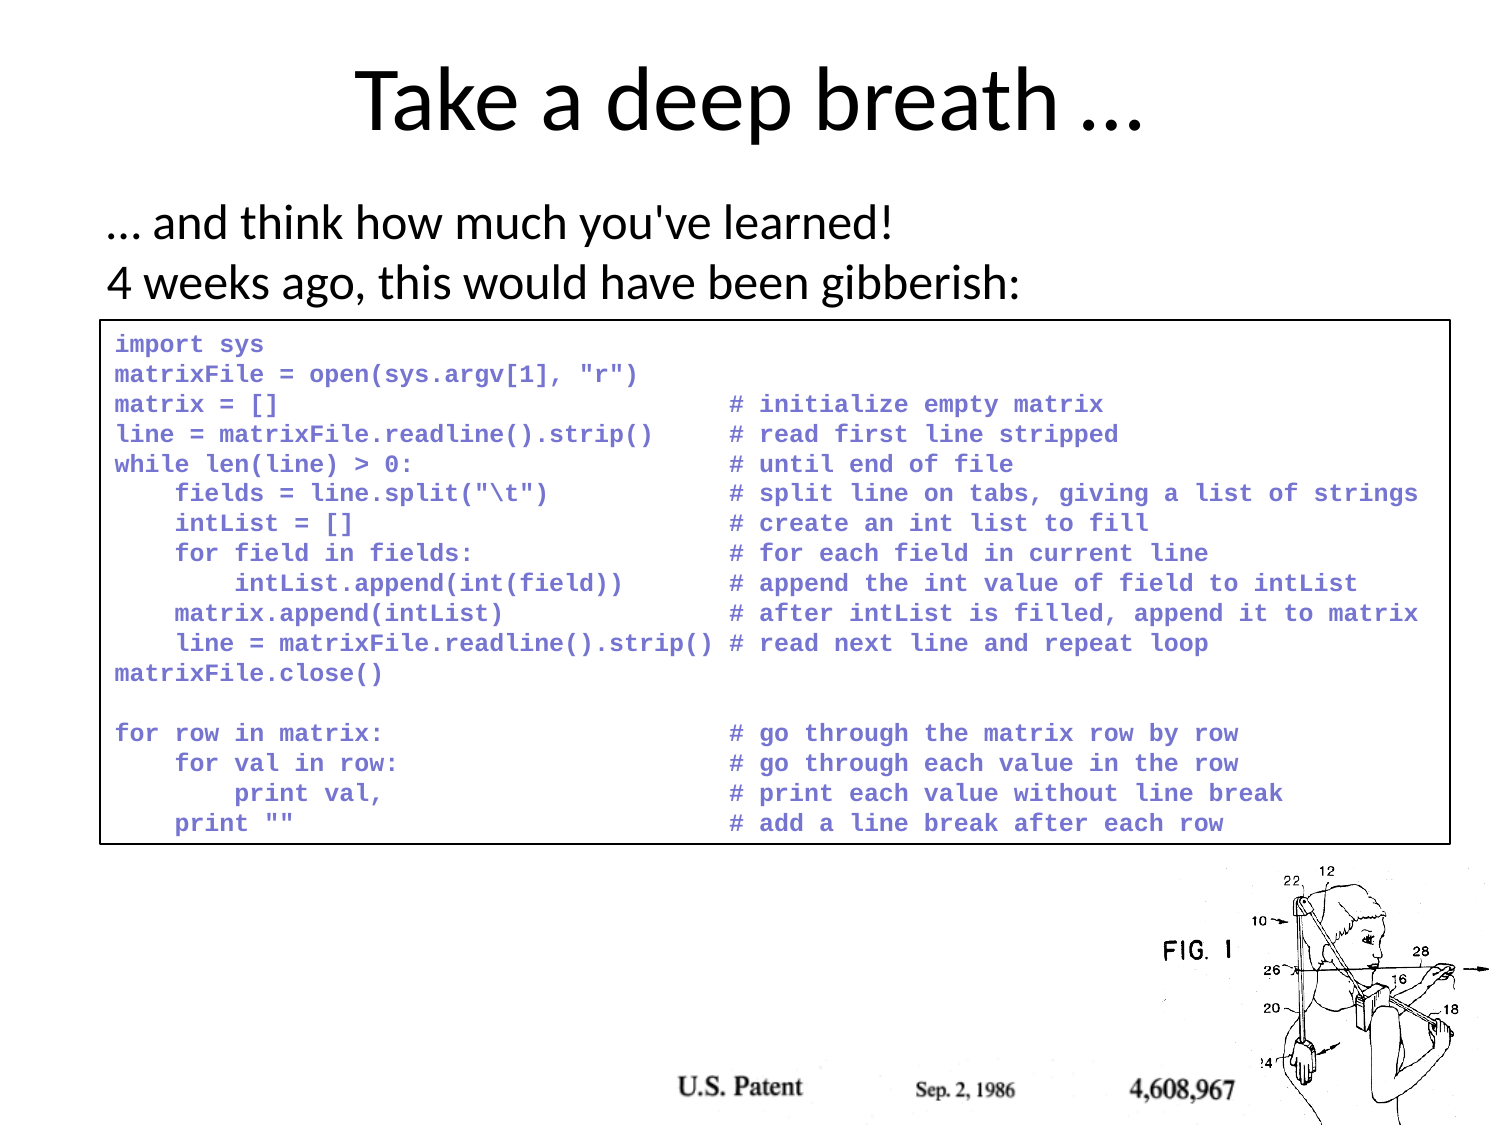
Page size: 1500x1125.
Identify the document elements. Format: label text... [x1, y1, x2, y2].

picture [654, 862, 1490, 1125]
text_box import sys matrixFile = open(sys.argv[1], "r") matrix = [] # initialize empty matrix line = matrixFile.readline().strip() # read first line stripped while len(line) > 0: # until end of file fields = line.split("\t") # split line on tabs, giving a list of strings intList = [] # create an int list to fill for field in fields: # for each field in current line intList.append(int(field)) # append the int value of field to intList matrix.append(intList) # after intList is filled, append it to matrix line = matrixFile.readline().strip() # read next line and repeat loop matrixFile.close() for row in matrix: # go through the matrix row by row for val in row: # go through each value in the row print val, # print each value without line break print "" # add a line break after each row [99, 319, 1450, 844]
text_box Take a deep breath … [0, 0, 1500, 187]
text_box … and think how much you've learned! 4 weeks ago, this would have been gibberish: [91, 187, 1037, 317]
